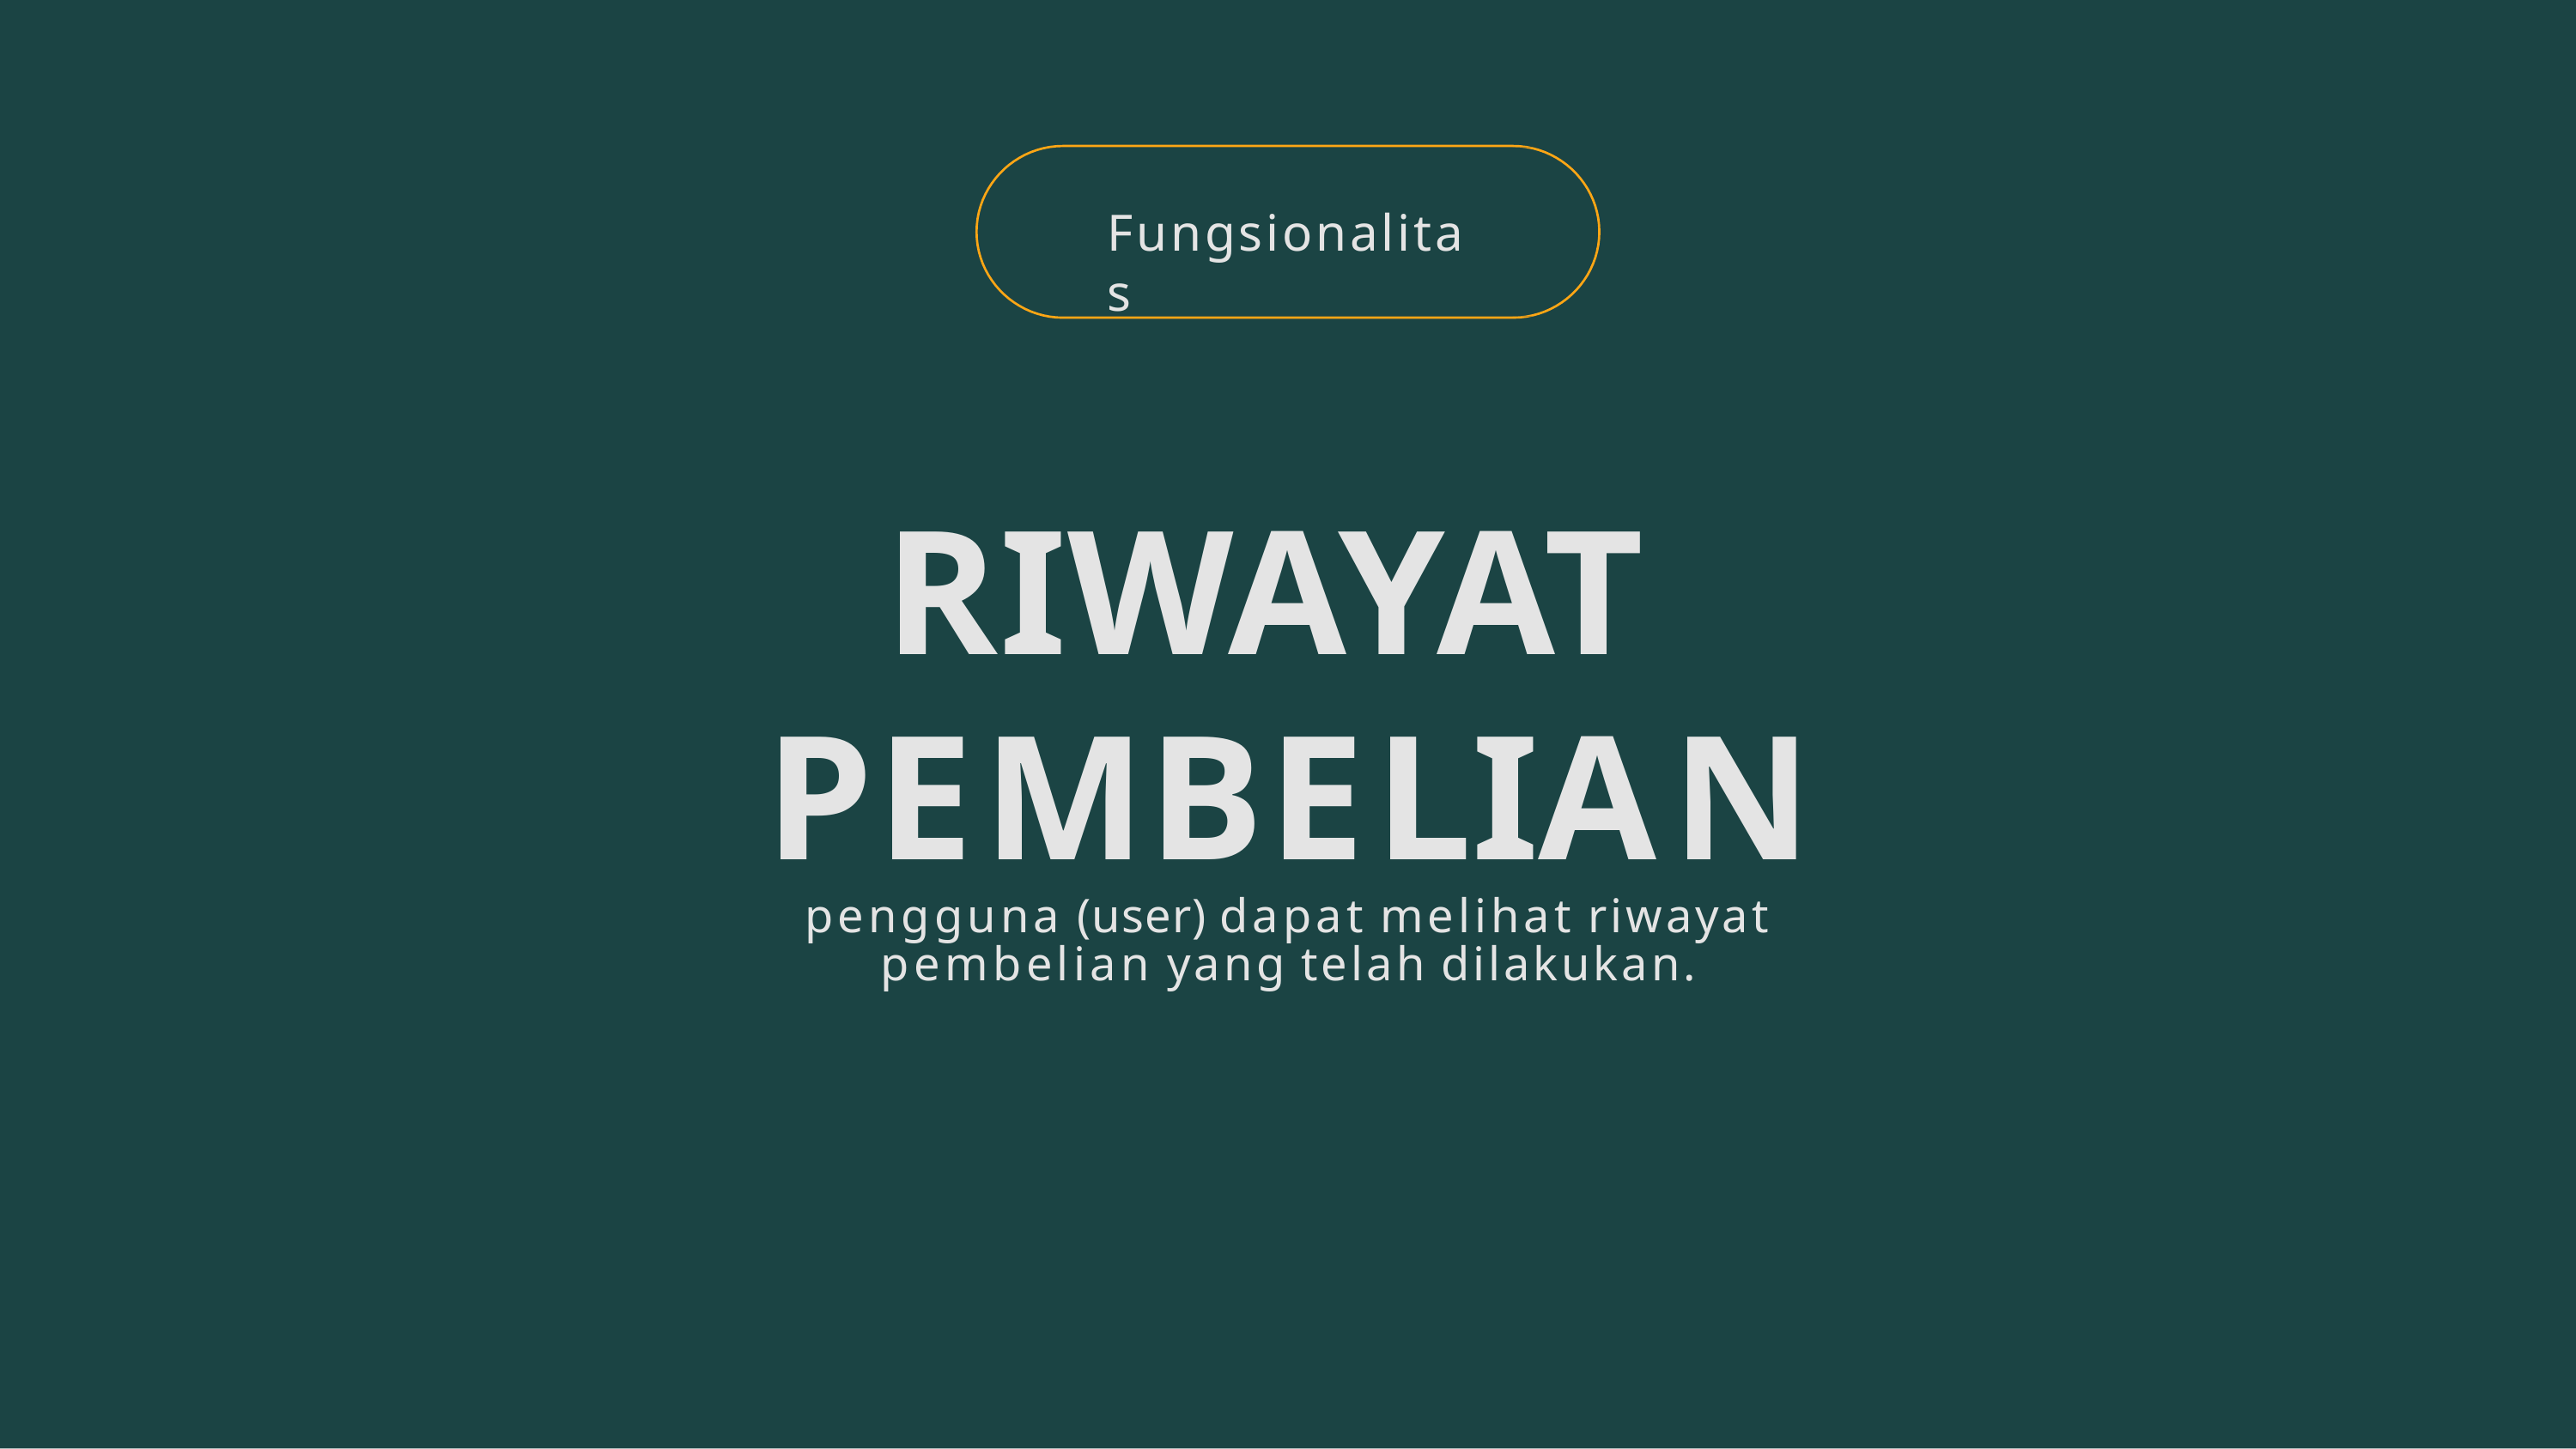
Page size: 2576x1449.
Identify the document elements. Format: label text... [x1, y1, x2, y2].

text_box RIWAYAT PEMBELIAN pengguna (user) dapat melihat riwayat pembelian yang telah dilakukan. [441, 474, 2135, 991]
title Fungsionalitas [1105, 199, 1471, 444]
text_box [975, 144, 1601, 319]
